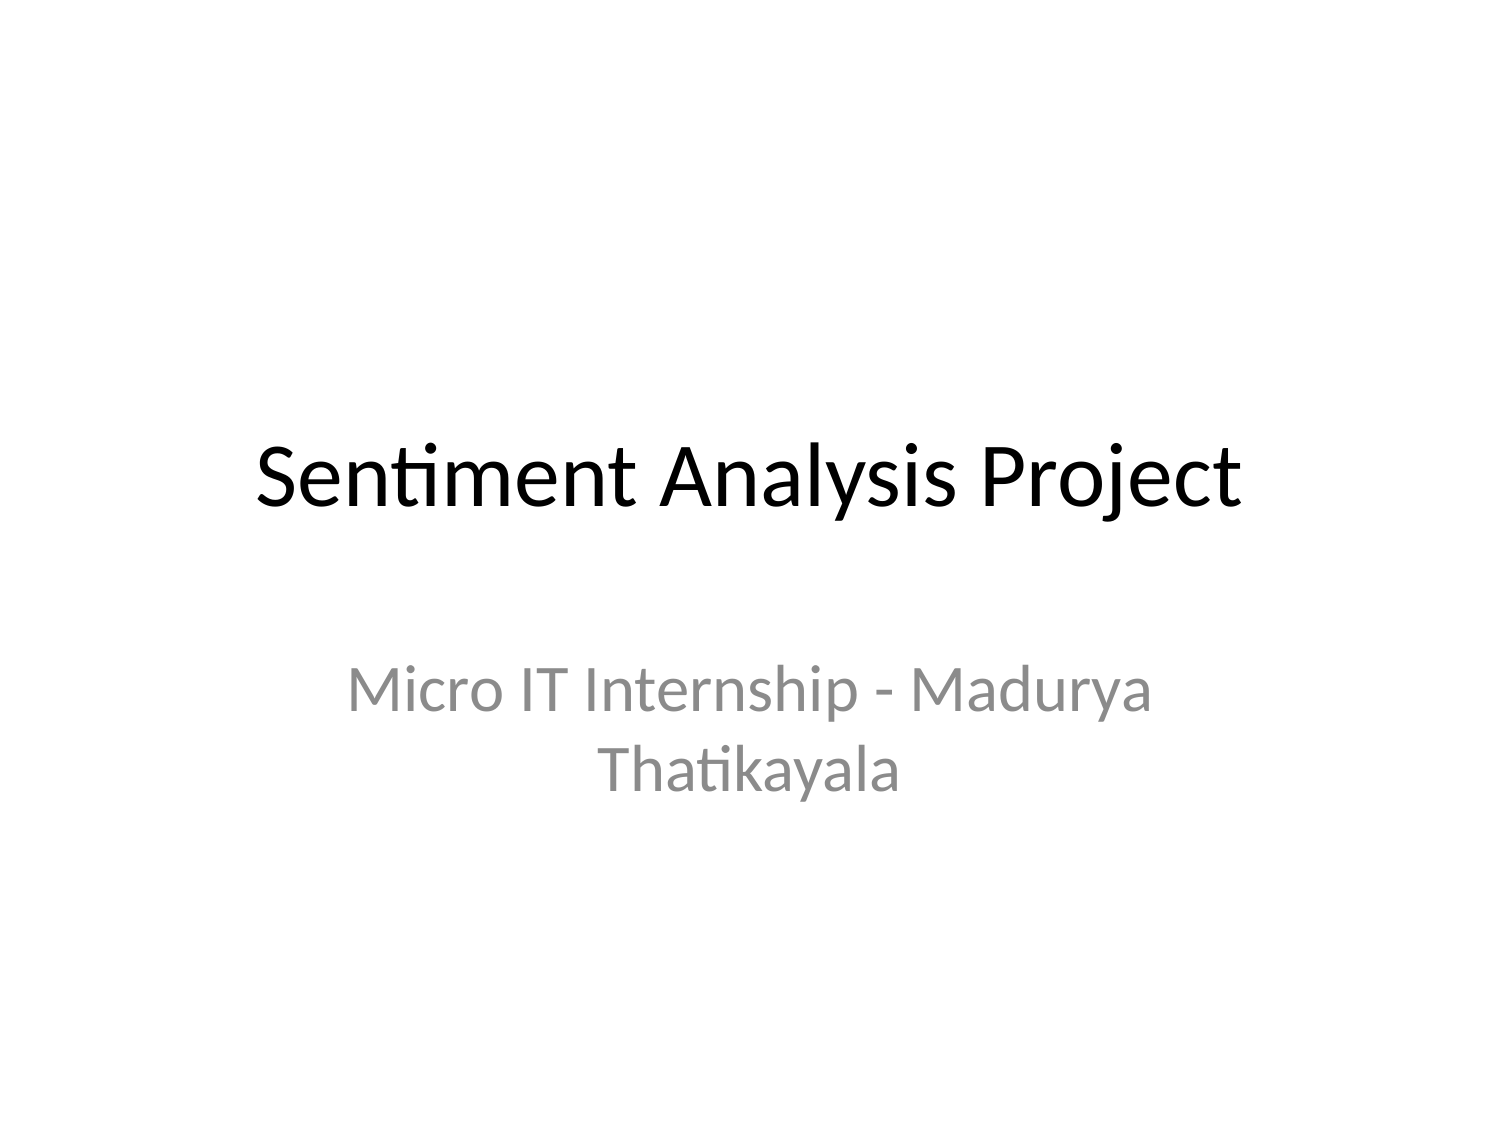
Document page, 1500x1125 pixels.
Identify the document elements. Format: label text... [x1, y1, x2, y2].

subtitle Micro IT Internship - Madurya Thatikayala [225, 637, 1275, 925]
title Sentiment Analysis Project [112, 349, 1388, 591]
